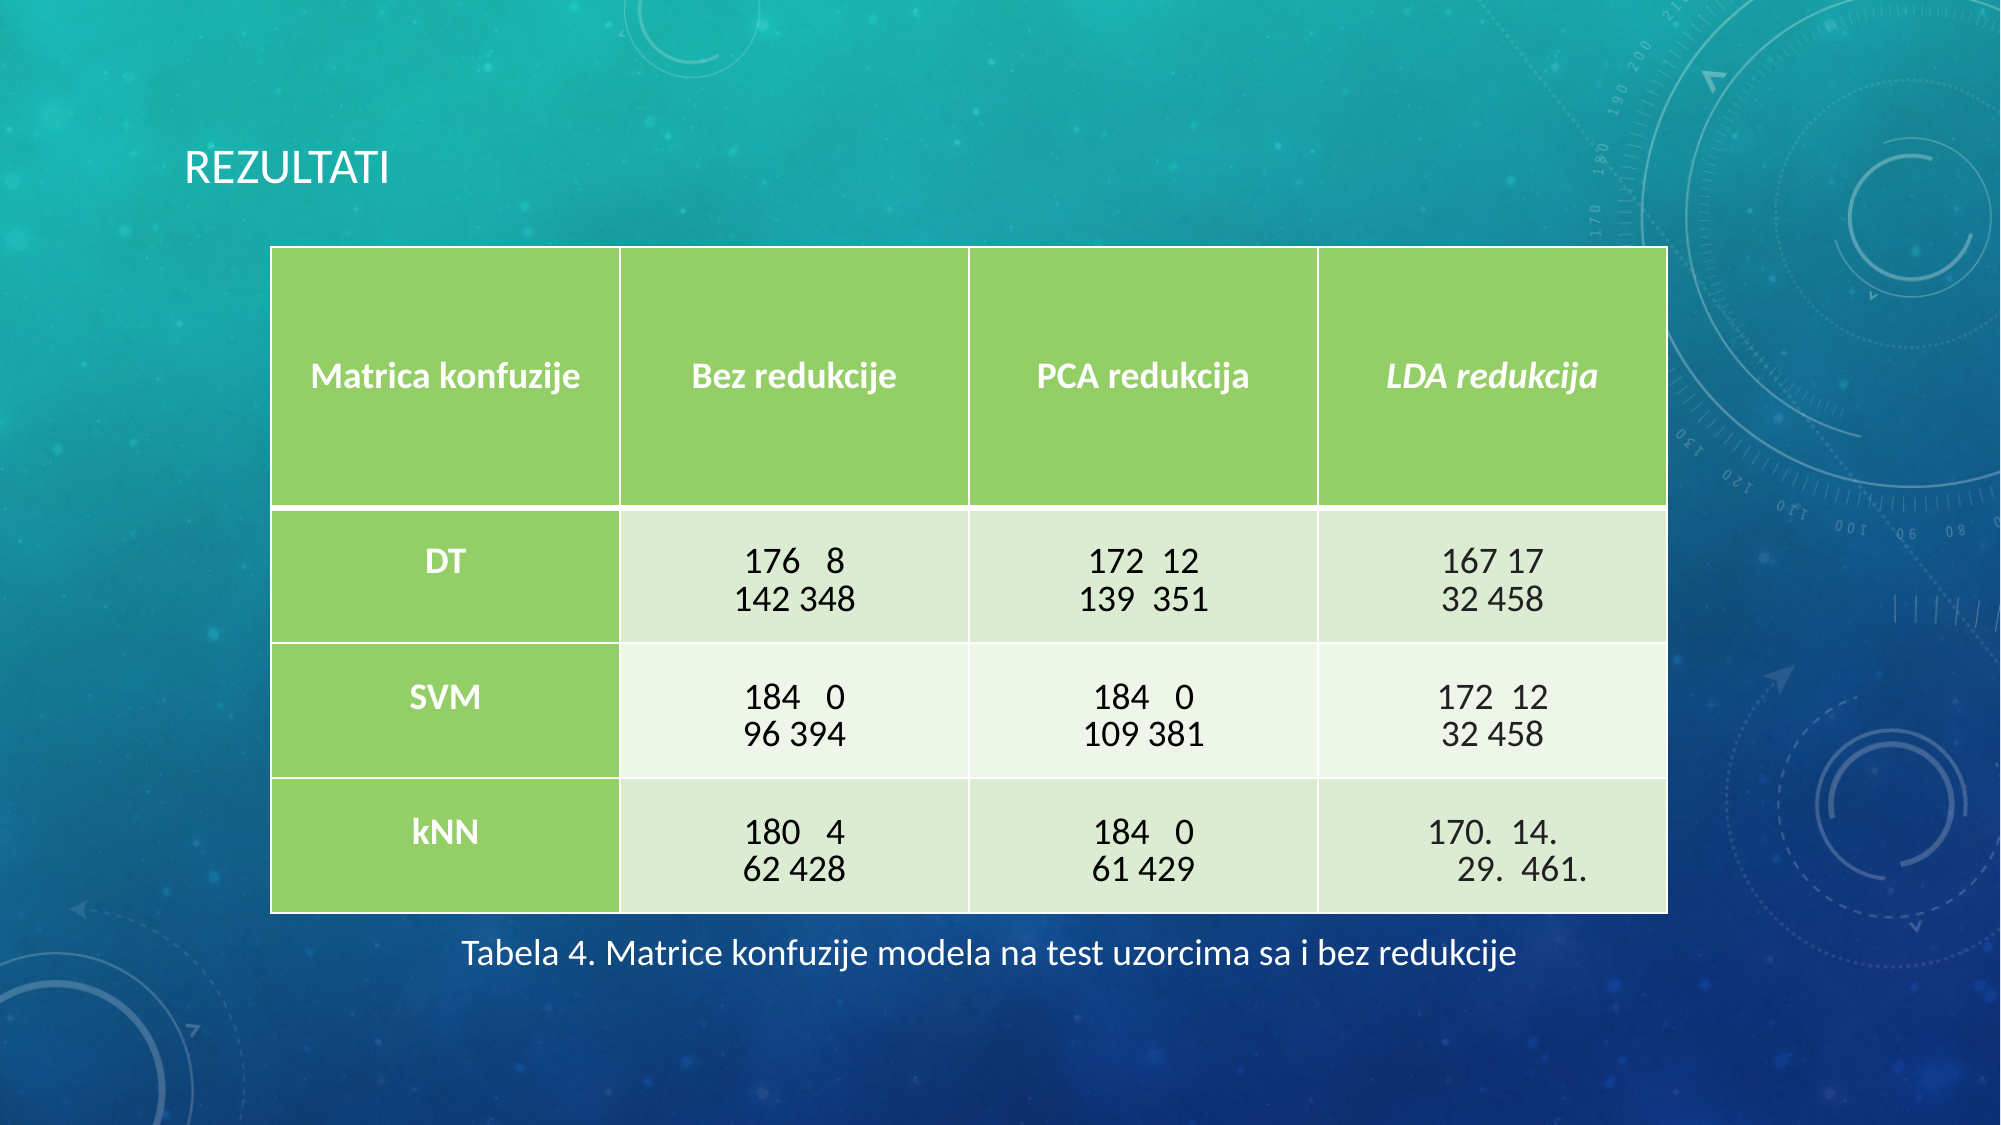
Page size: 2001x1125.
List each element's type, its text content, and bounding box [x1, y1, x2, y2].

table_cell 172 12 32 458 [1319, 644, 1666, 777]
table_header LDA redukcija [1319, 248, 1666, 505]
table_cell 184 0 96 394 [621, 644, 968, 777]
table_cell 170. 14. 29. 461. [1319, 779, 1666, 912]
table_header Bez redukcije [621, 248, 968, 505]
text_box Tabela 4. Matrice konfuzije modela na test uzorcima sa i bez redukcije [446, 920, 1534, 981]
table_cell 172 12 139 351 [970, 511, 1317, 642]
table_header Matrica konfuzije [272, 248, 619, 505]
table_cell 176 8 142 348 [621, 511, 968, 642]
text_box REZULTATI [169, 126, 1582, 202]
table_header PCA redukcija [970, 248, 1317, 505]
table_cell SVM [272, 644, 619, 777]
table_cell 180 4 62 428 [621, 779, 968, 912]
picture [0, 0, 2001, 1125]
table_cell kNN [272, 779, 619, 912]
table_cell 167 17 32 458 [1319, 511, 1666, 642]
table_cell 184 0 109 381 [970, 644, 1317, 777]
table_cell DT [272, 511, 619, 642]
table_cell 184 0 61 429 [970, 779, 1317, 912]
